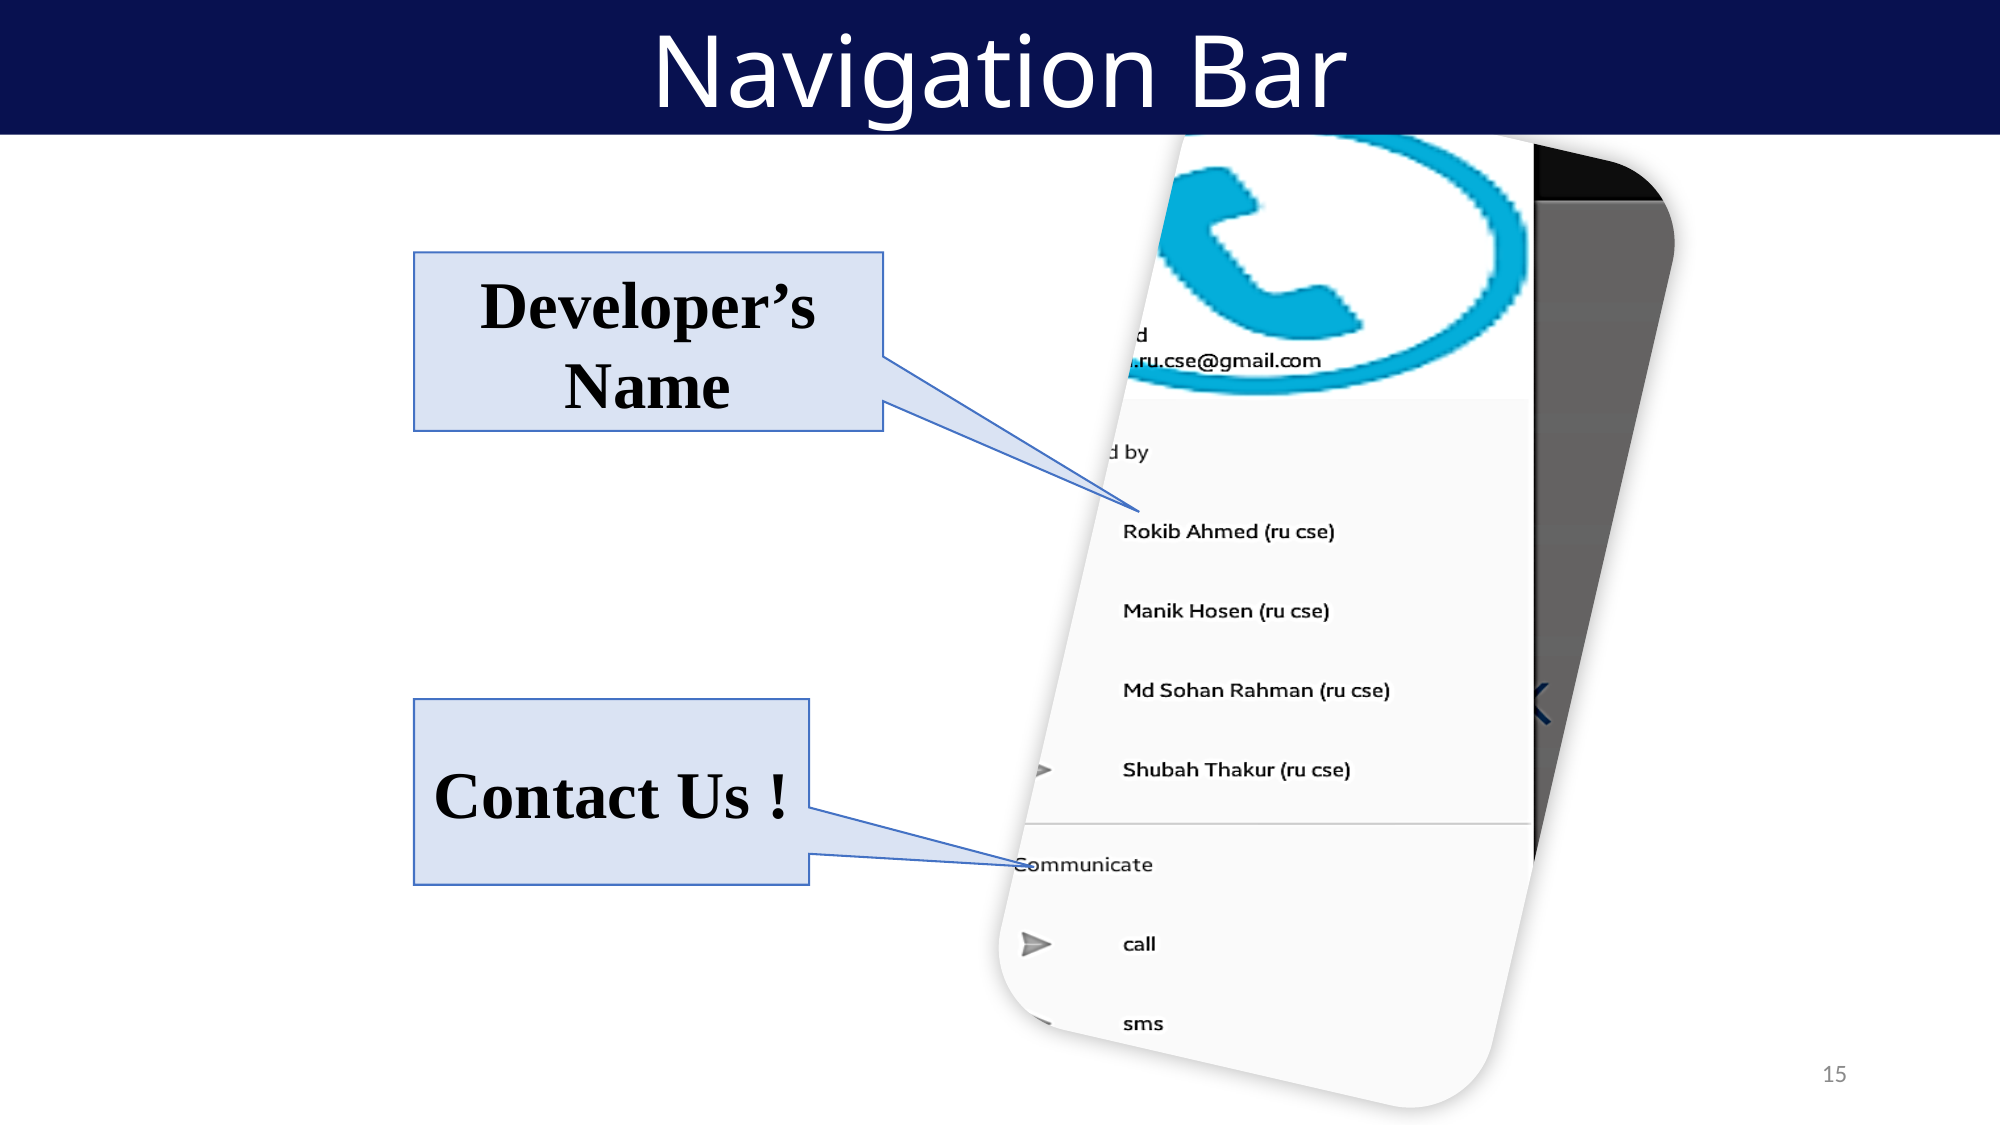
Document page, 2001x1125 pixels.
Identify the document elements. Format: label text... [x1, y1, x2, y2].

text_box Navigation Bar [0, 0, 2000, 135]
picture [998, 110, 1675, 1108]
text_box Contact Us ! [412, 698, 1035, 886]
slide_number 15 [1412, 1042, 1863, 1103]
text_box Developer’s Name [413, 251, 1084, 490]
